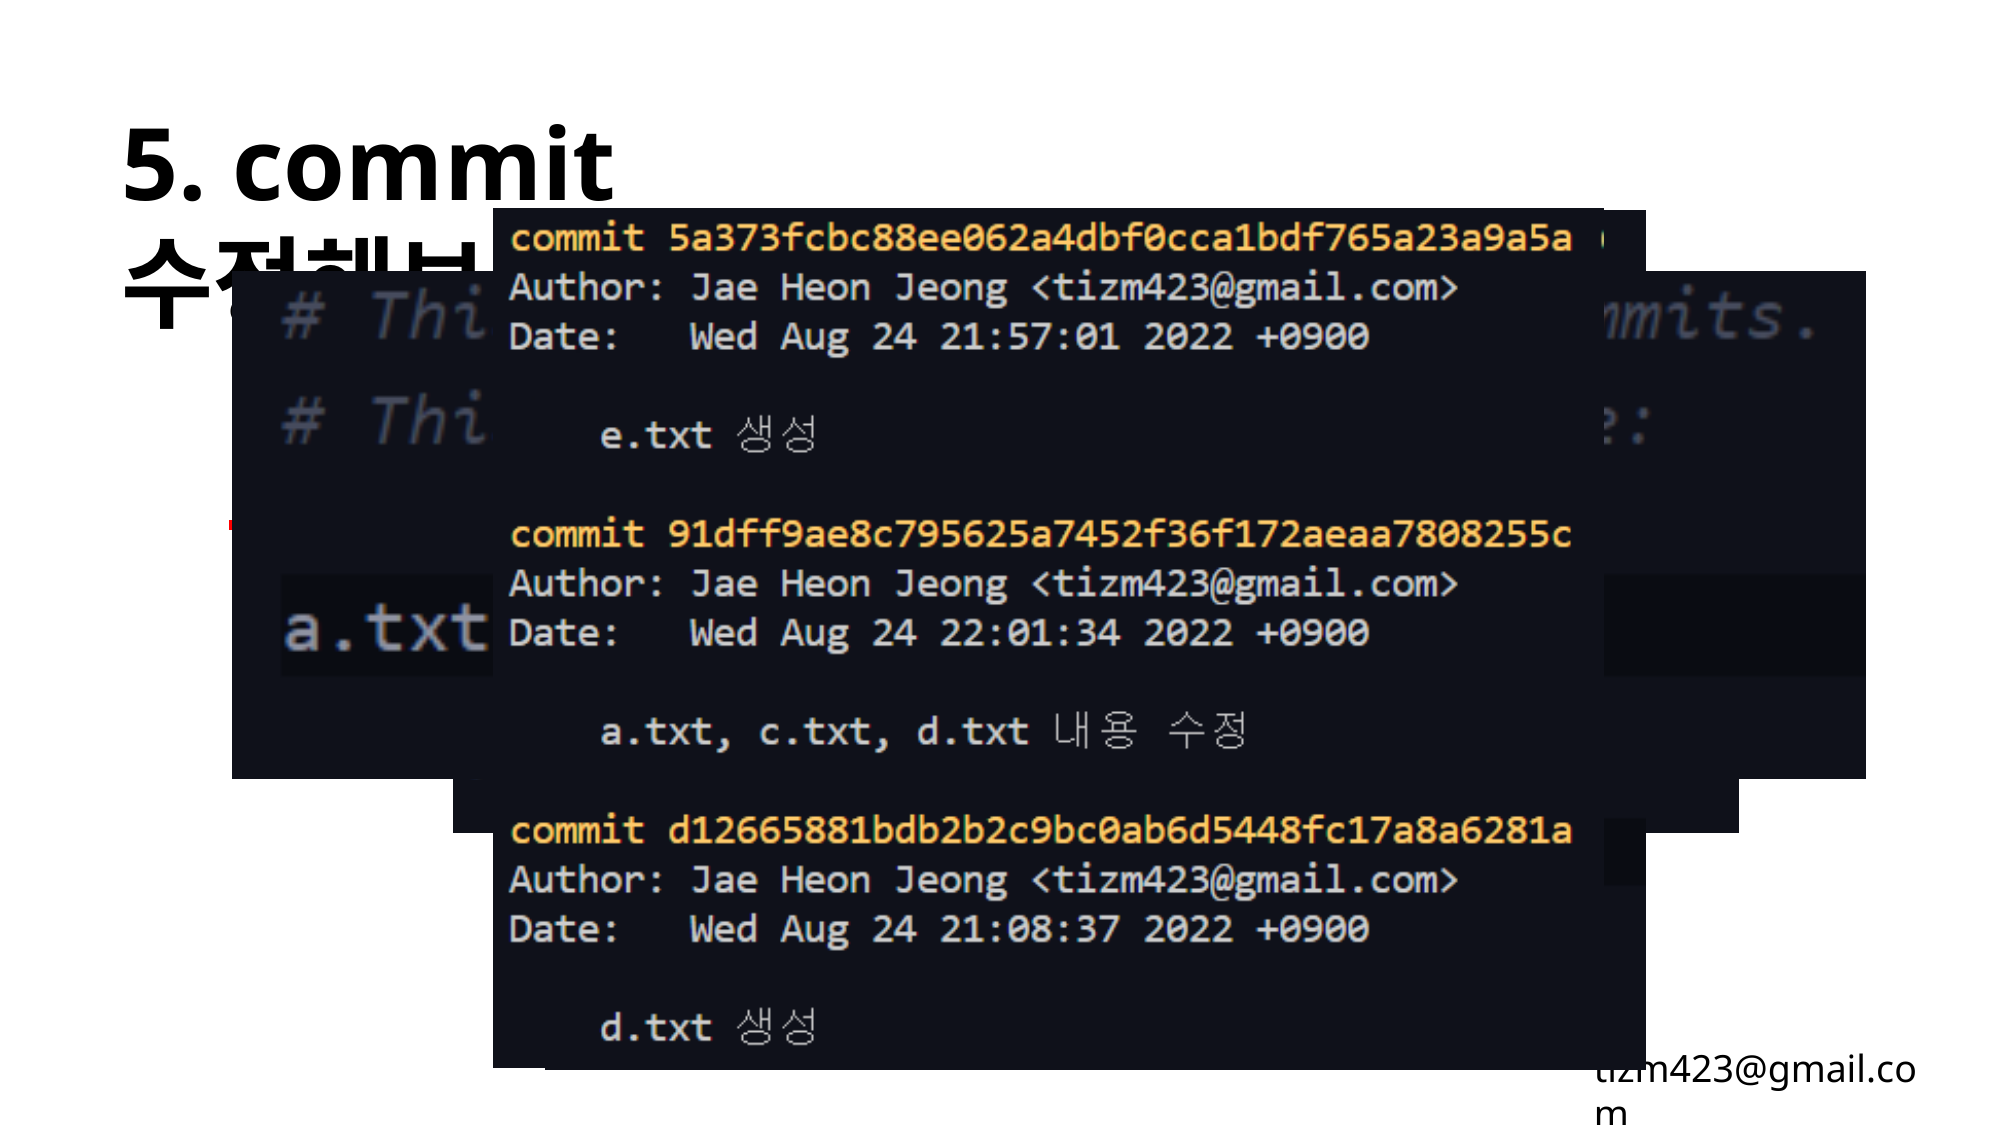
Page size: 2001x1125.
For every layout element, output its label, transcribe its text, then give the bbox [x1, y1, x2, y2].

text_box 5. commit 수정해보기 [106, 93, 1096, 348]
picture [232, 208, 1866, 1070]
text_box tizm423@gmail.com [1578, 1037, 1957, 1125]
